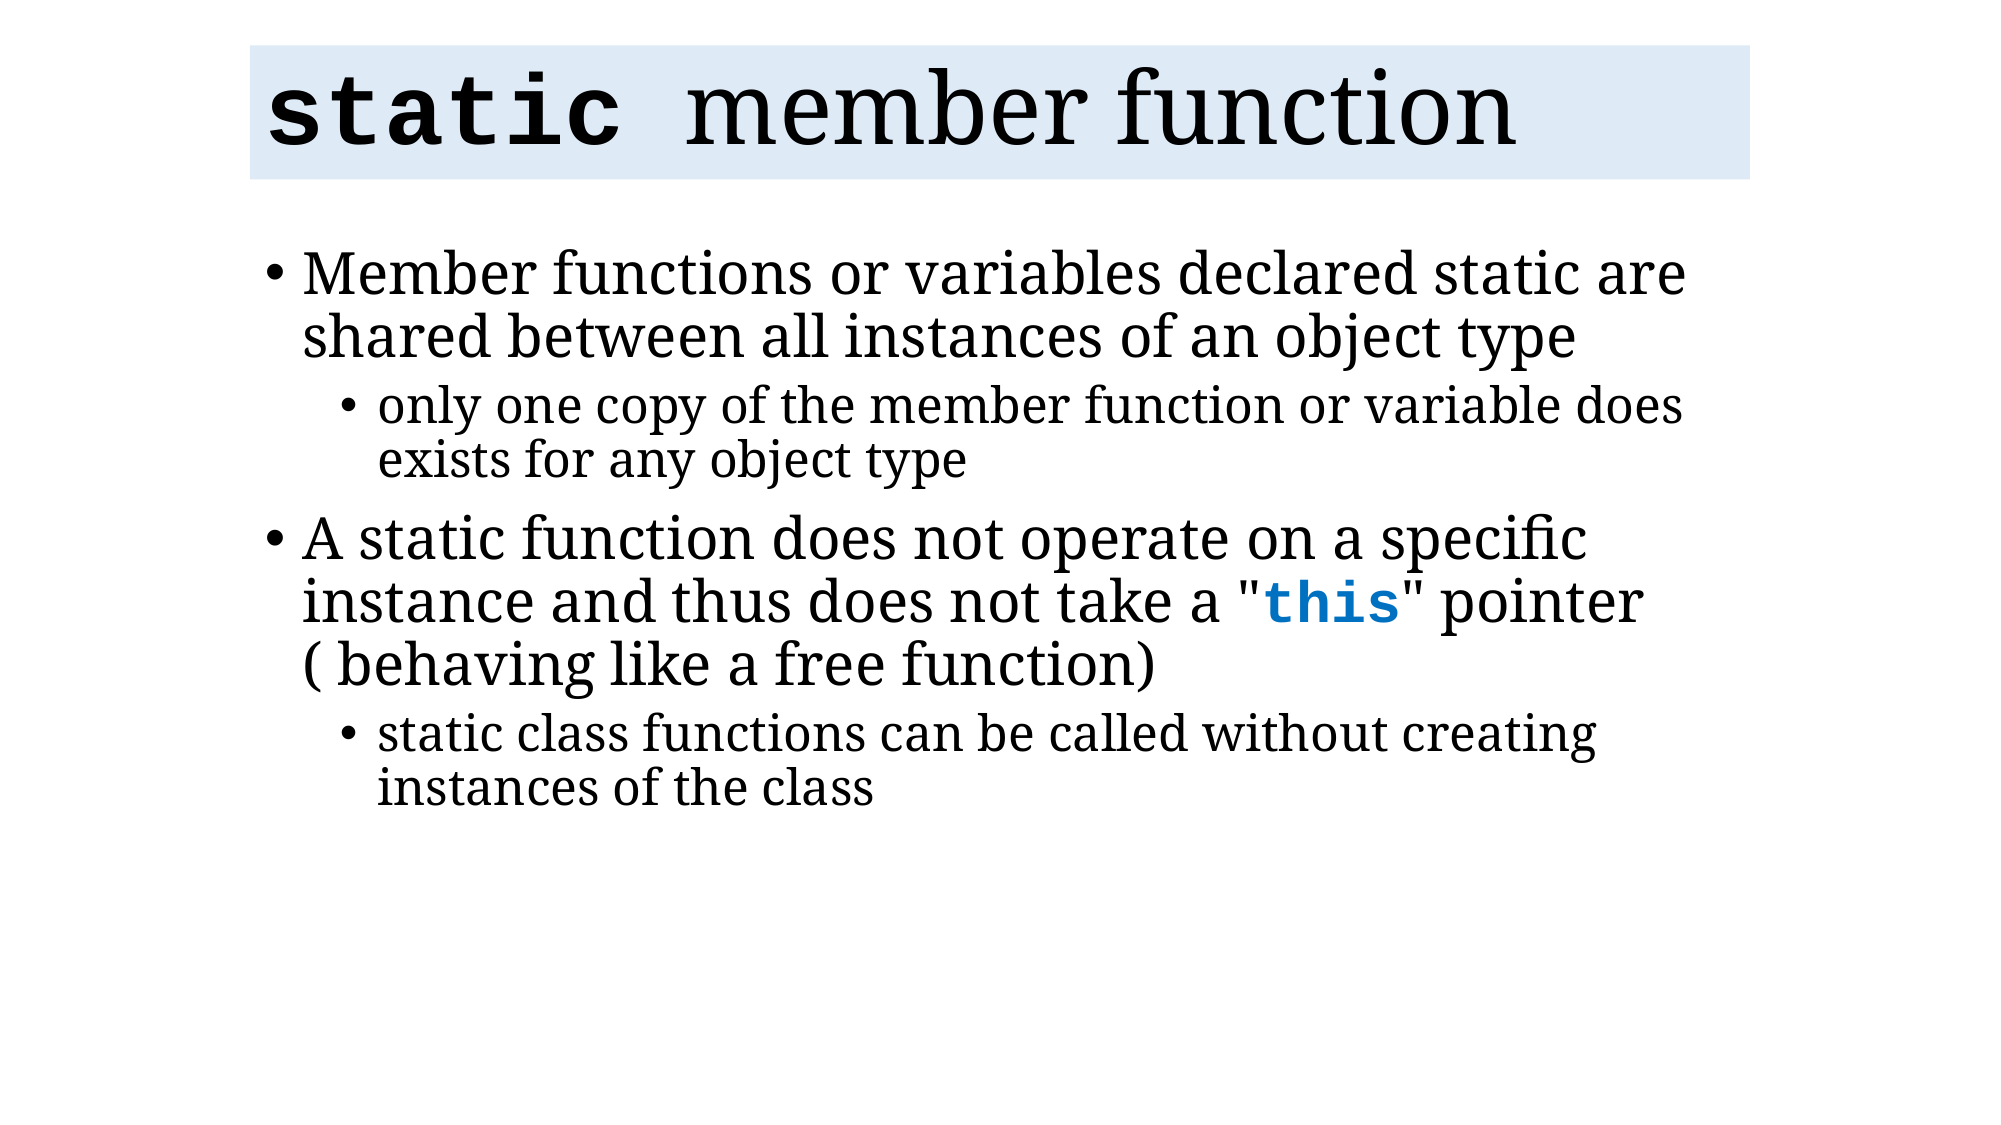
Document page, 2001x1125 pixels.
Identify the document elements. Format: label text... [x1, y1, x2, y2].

list Member functions or variables declared static are shared between all instances of an object type only one copy of the member function or variable does exists for any object type A static function does not operate on a specific instance and thus does not take a "this" pointer ( behaving like a free function) static class functions can be called without creating instances of the class [249, 236, 1750, 951]
text_box static member function [249, 45, 1750, 180]
